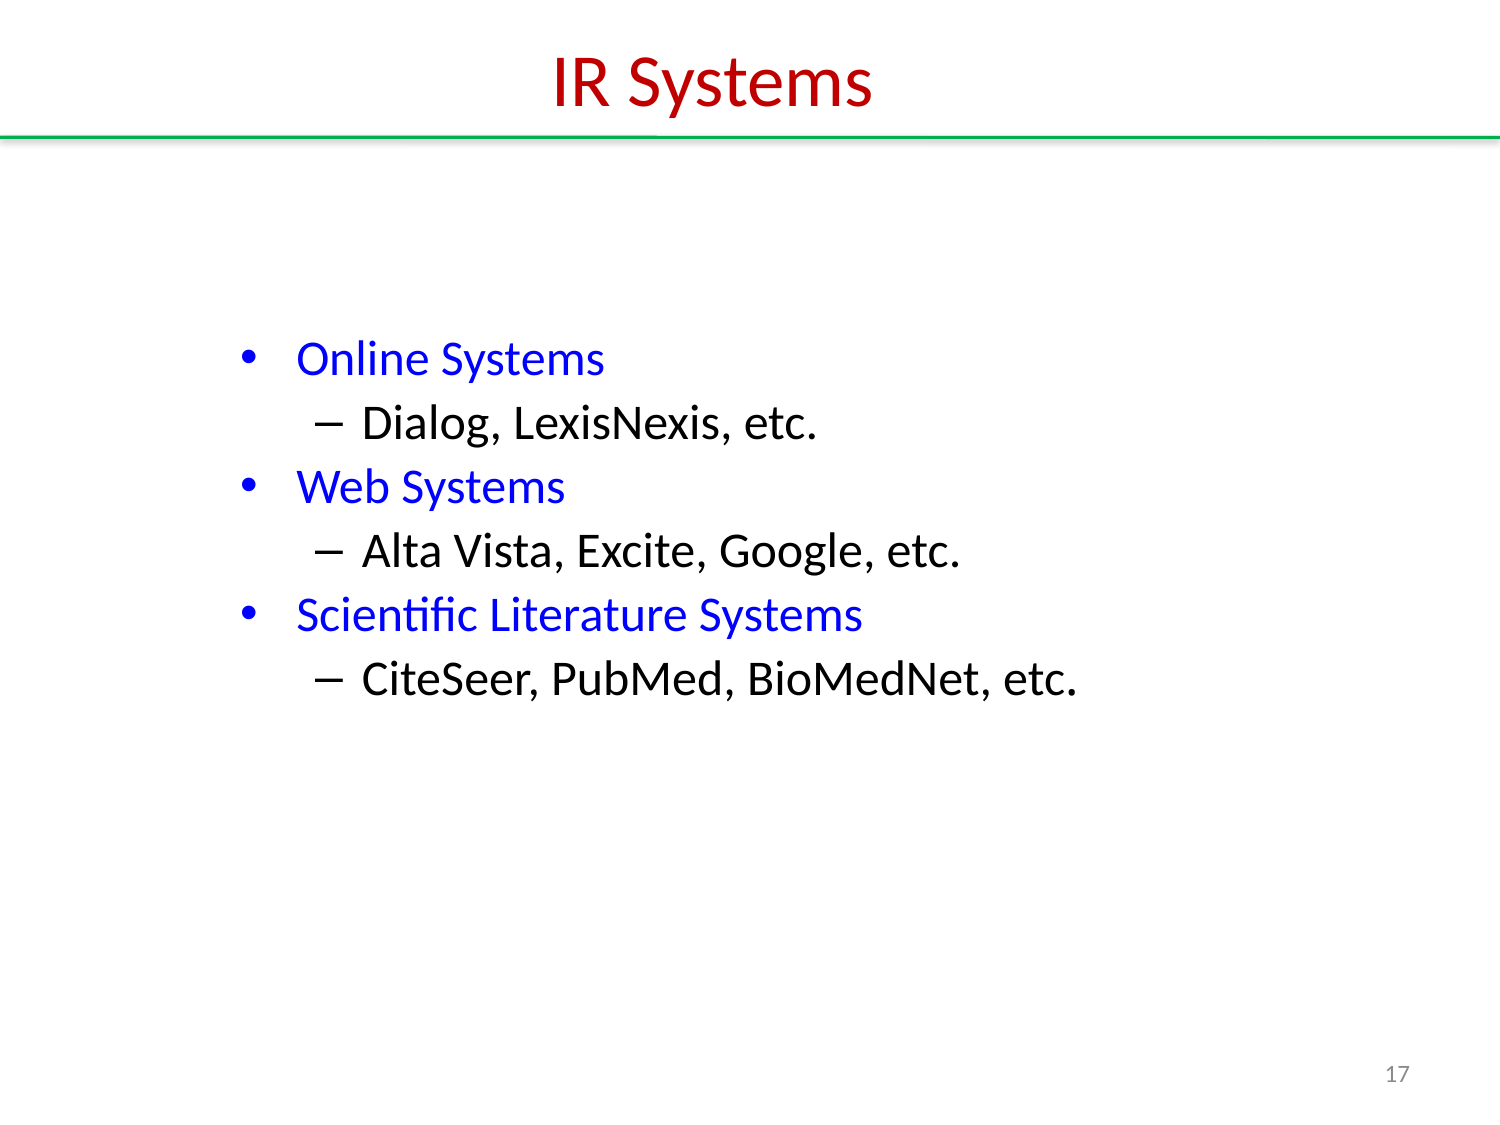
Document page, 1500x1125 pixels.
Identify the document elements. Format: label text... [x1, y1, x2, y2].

slide_number 17 [1074, 1042, 1425, 1103]
title IR Systems [350, 148, 1076, 155]
list Online Systems Dialog, LexisNexis, etc. Web Systems Alta Vista, Excite, Google, etc. Scientific Literature Systems CiteSeer, PubMed, BioMedNet, etc. [225, 324, 1275, 775]
title IR Systems [350, 0, 1076, 134]
